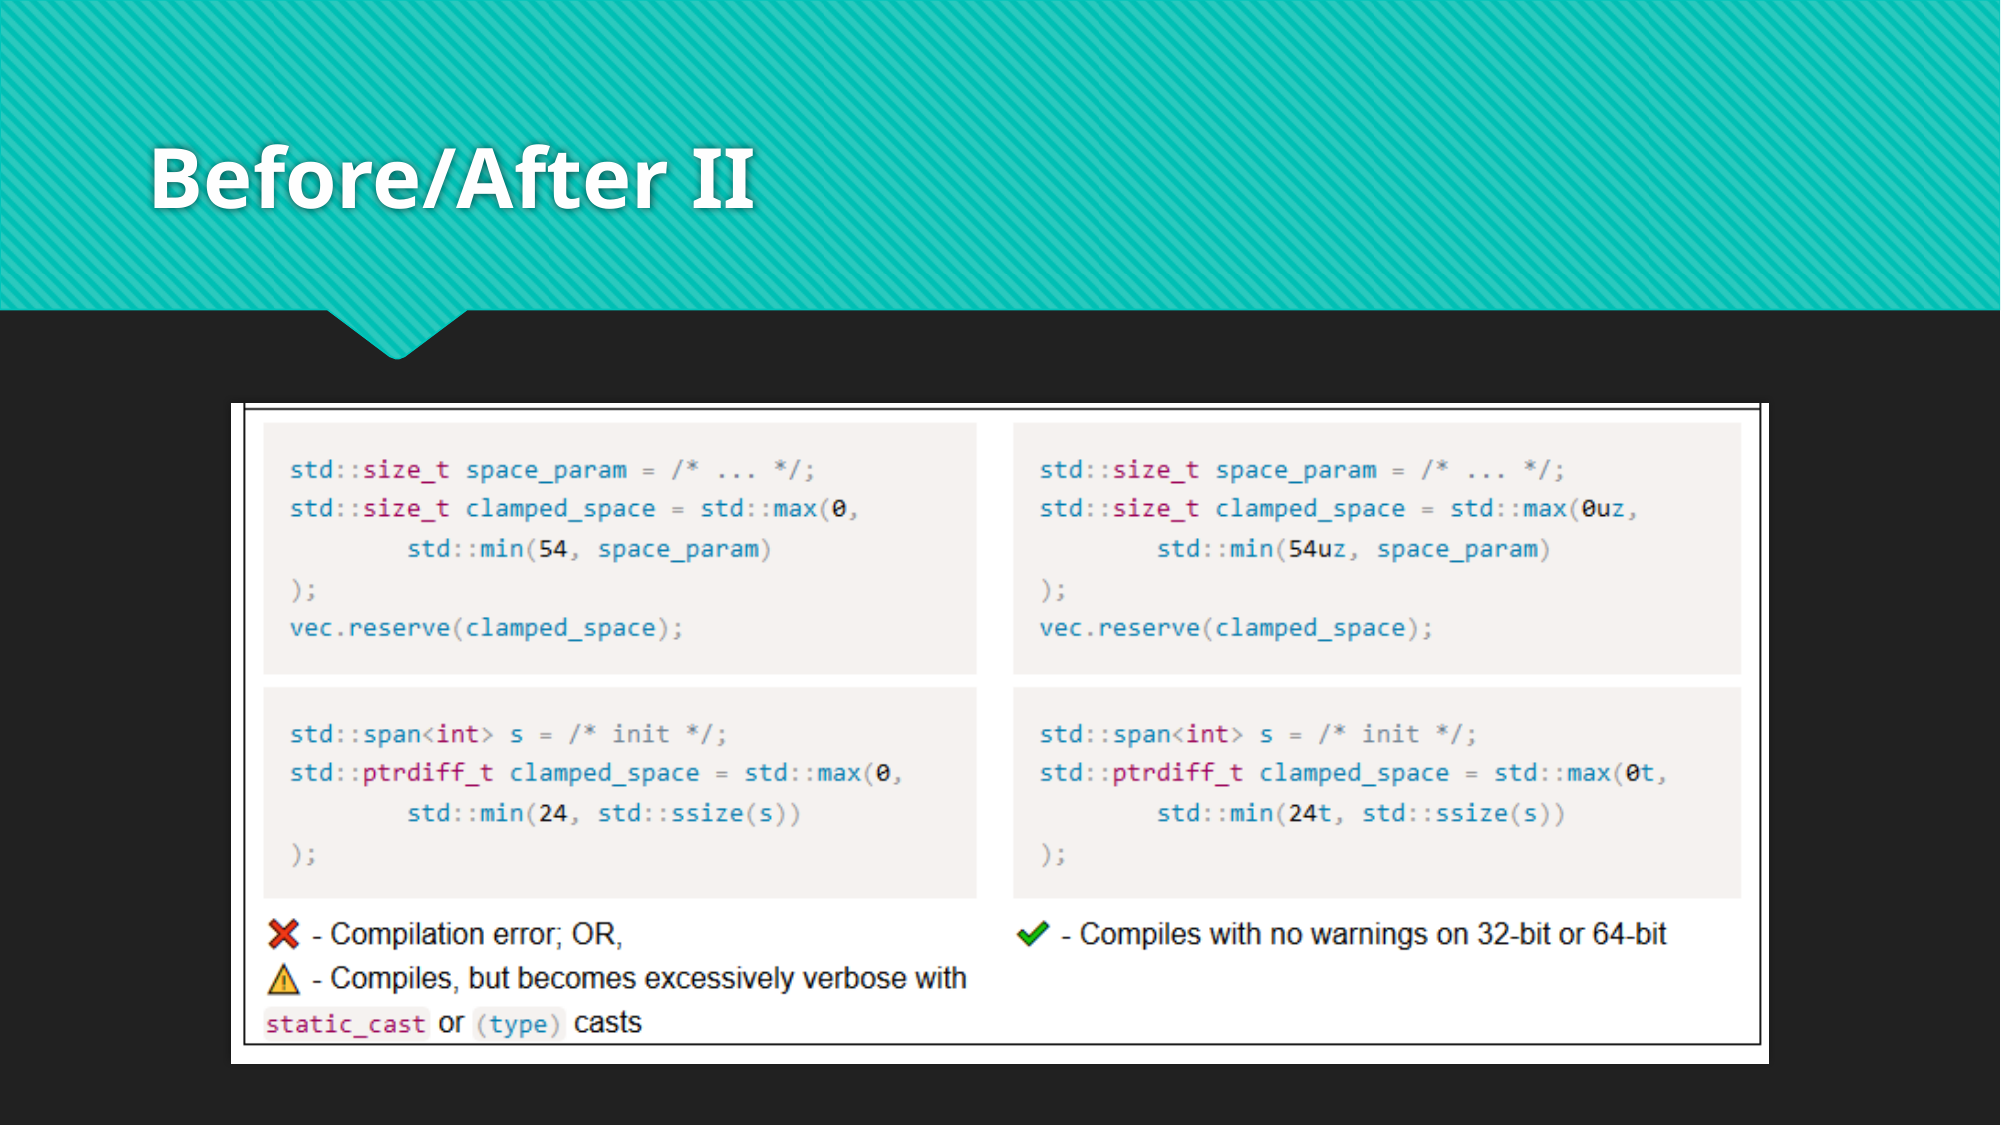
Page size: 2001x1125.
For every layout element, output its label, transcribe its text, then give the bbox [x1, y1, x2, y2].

title Before/After II [132, 73, 1868, 233]
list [231, 403, 1769, 1064]
